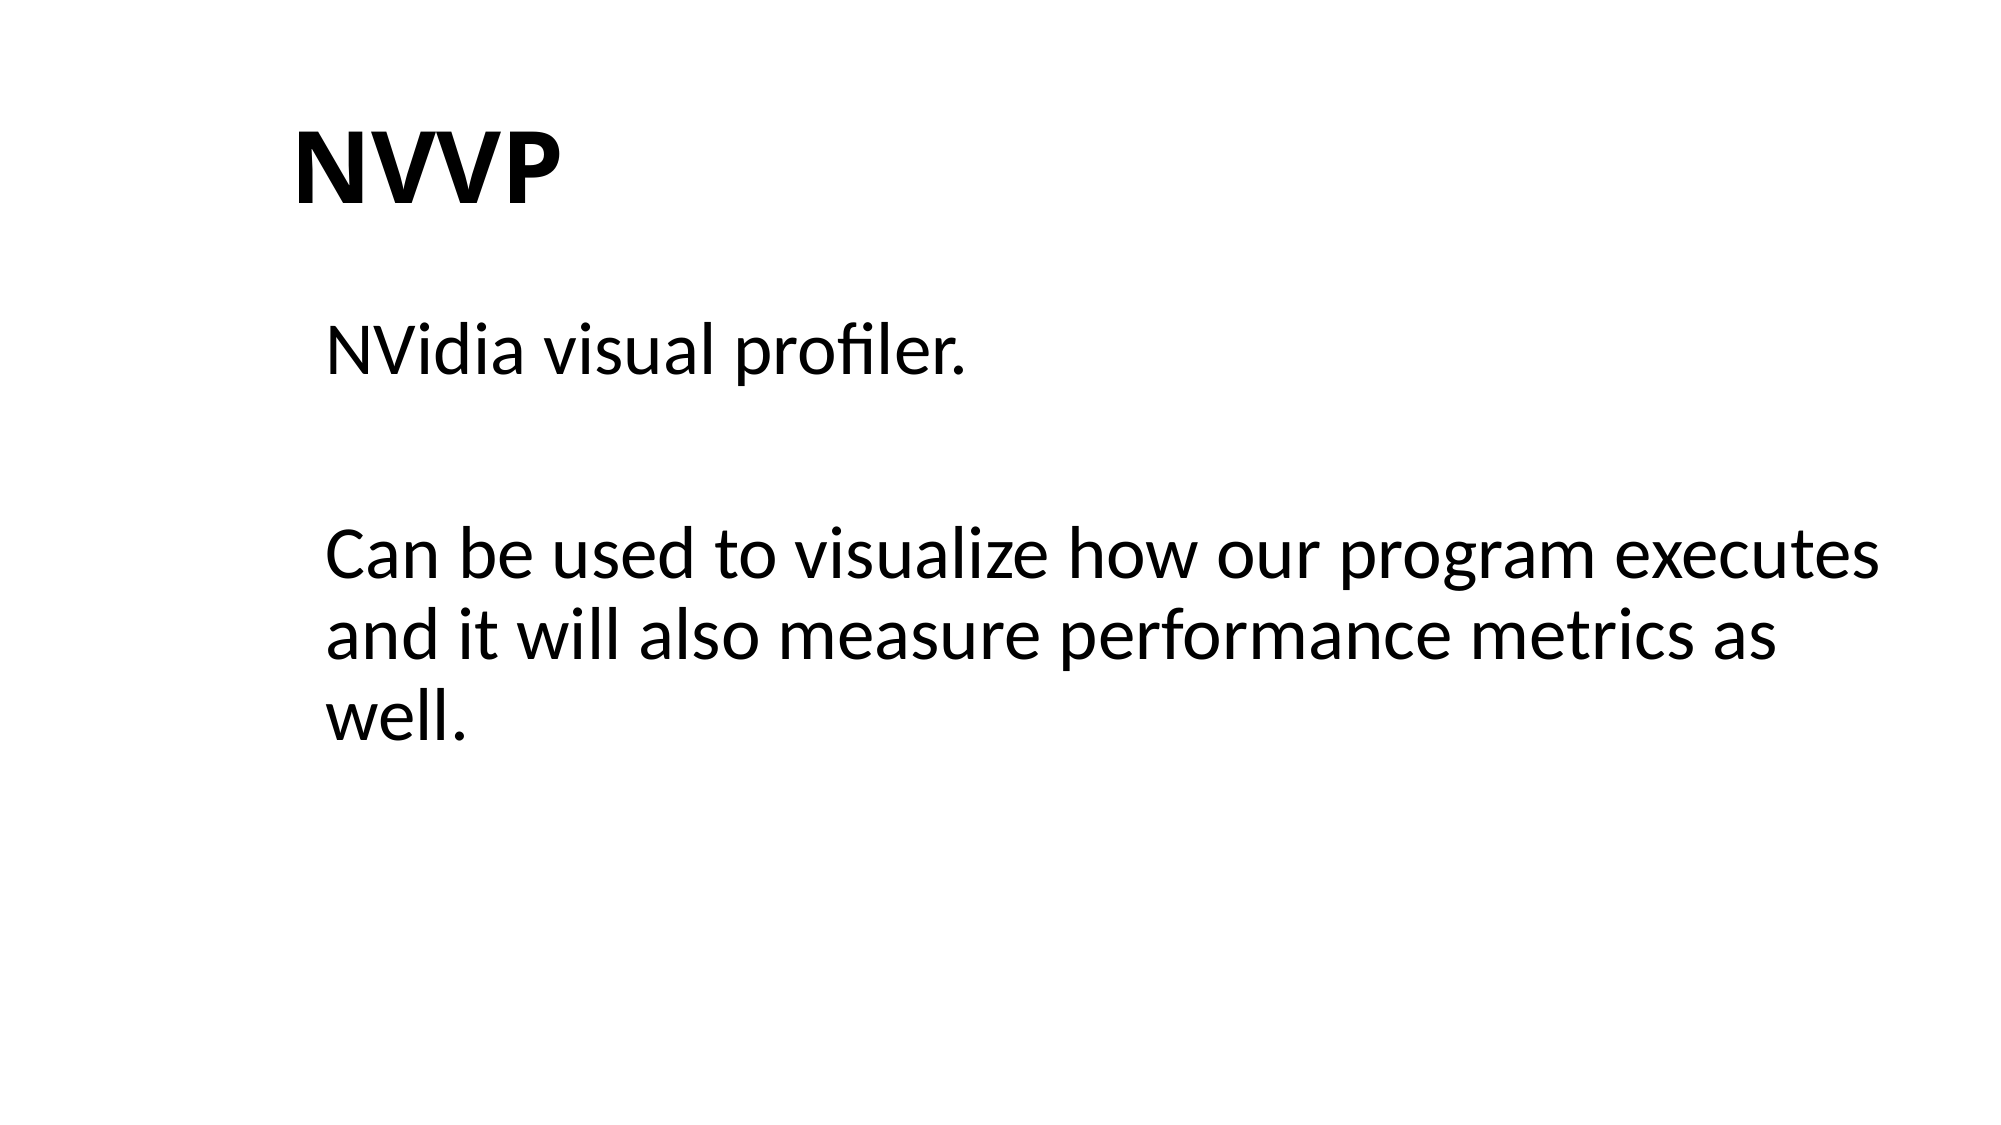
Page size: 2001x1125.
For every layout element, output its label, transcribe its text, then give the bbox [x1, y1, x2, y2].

title NVVP [275, 62, 2000, 281]
list NVidia visual profiler. Can be used to visualize how our program executes and it will also measure performance metrics as well. [310, 302, 1928, 1017]
